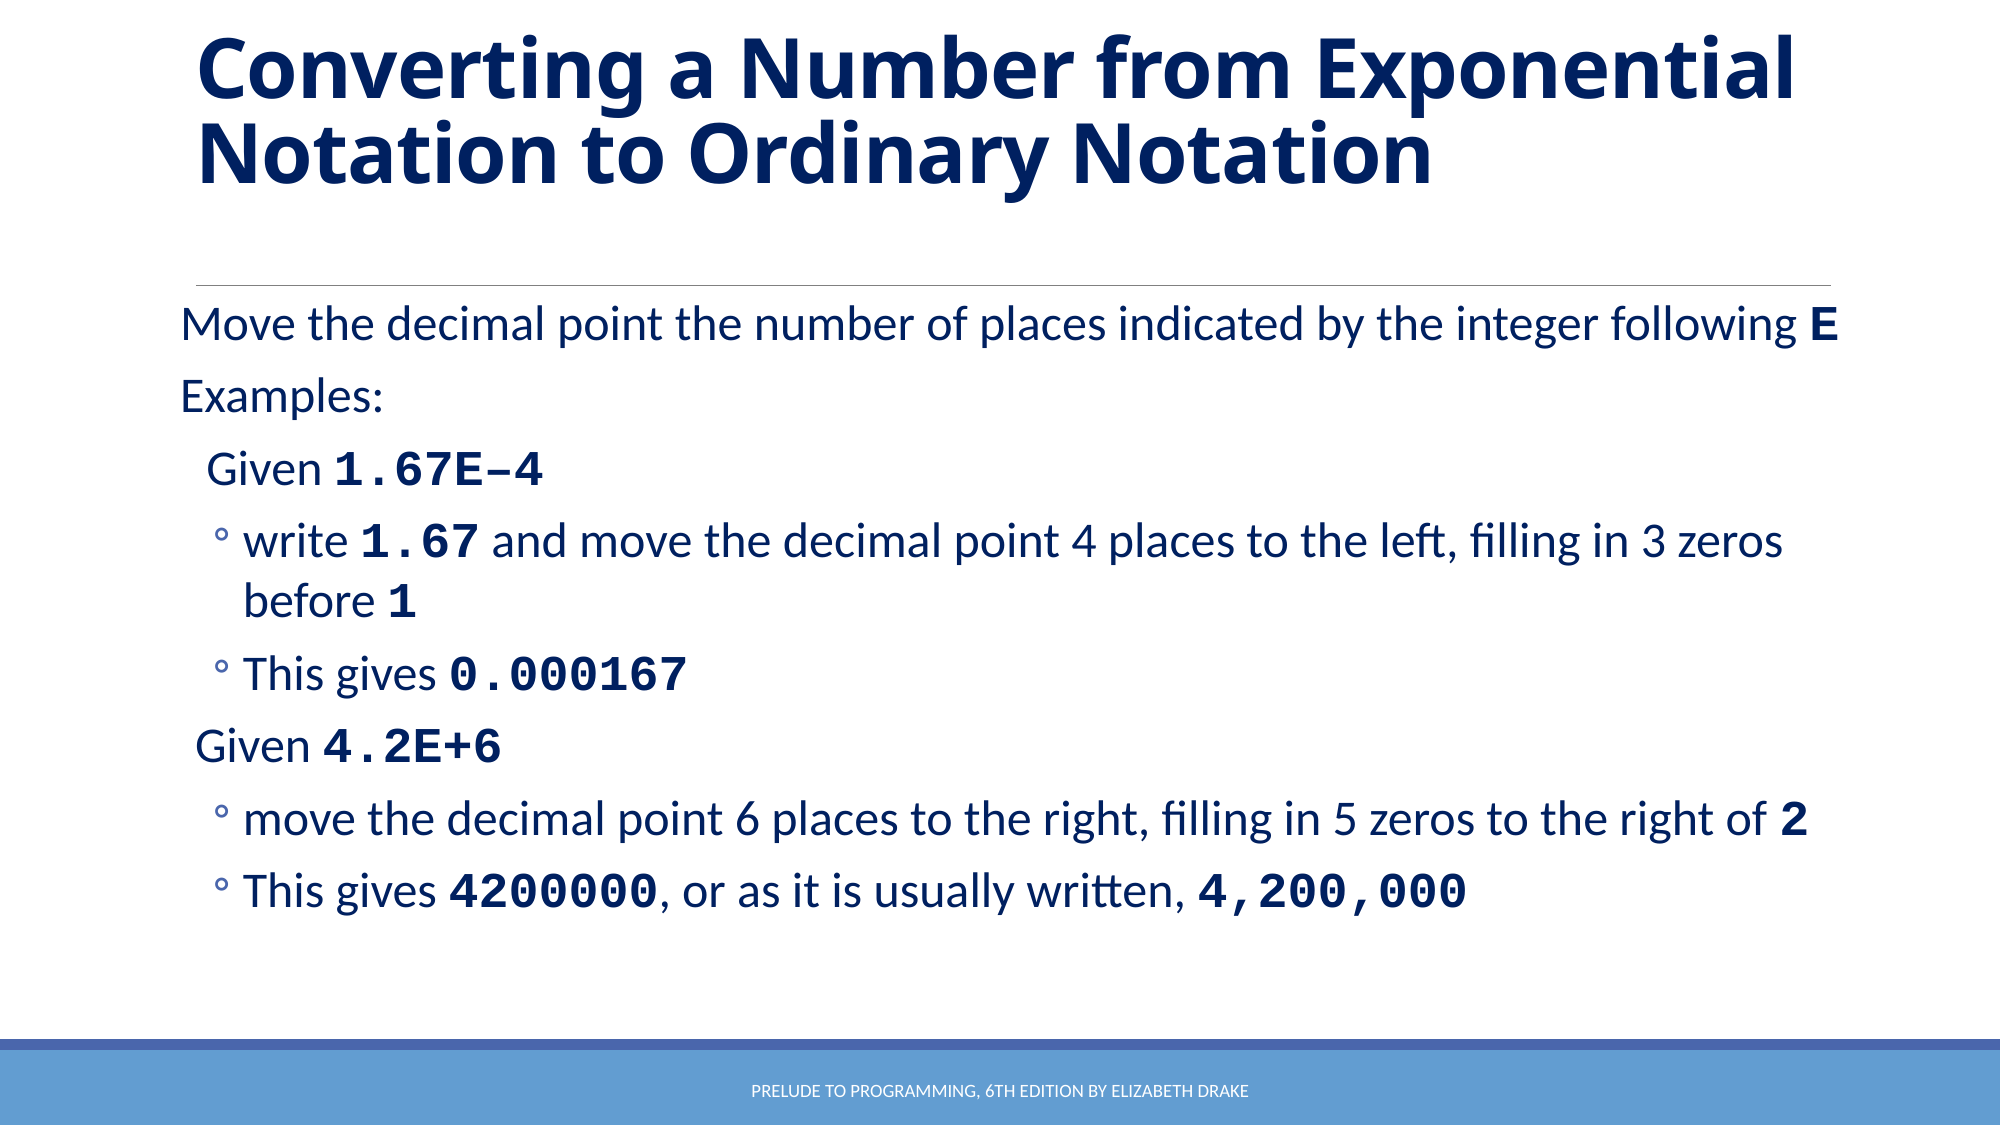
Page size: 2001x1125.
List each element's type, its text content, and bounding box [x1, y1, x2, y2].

title Converting a Number from Exponential Notation to Ordinary Notation [180, 47, 1830, 209]
footer Prelude to Programming, 6th edition by Elizabeth Drake [604, 1059, 1396, 1120]
list Move the decimal point the number of places indicated by the integer following E Examples: Given 1.67E–4 write 1.67 and move the decimal point 4 places to the left, filling in 3 zeros before 1 This gives 0.000167 Given 4.2E+6 move the decimal point 6 places to the right, filling in 5 zeros to the right of 2 This gives 4200000, or as it is usually written, 4,200,000 [180, 282, 1879, 943]
